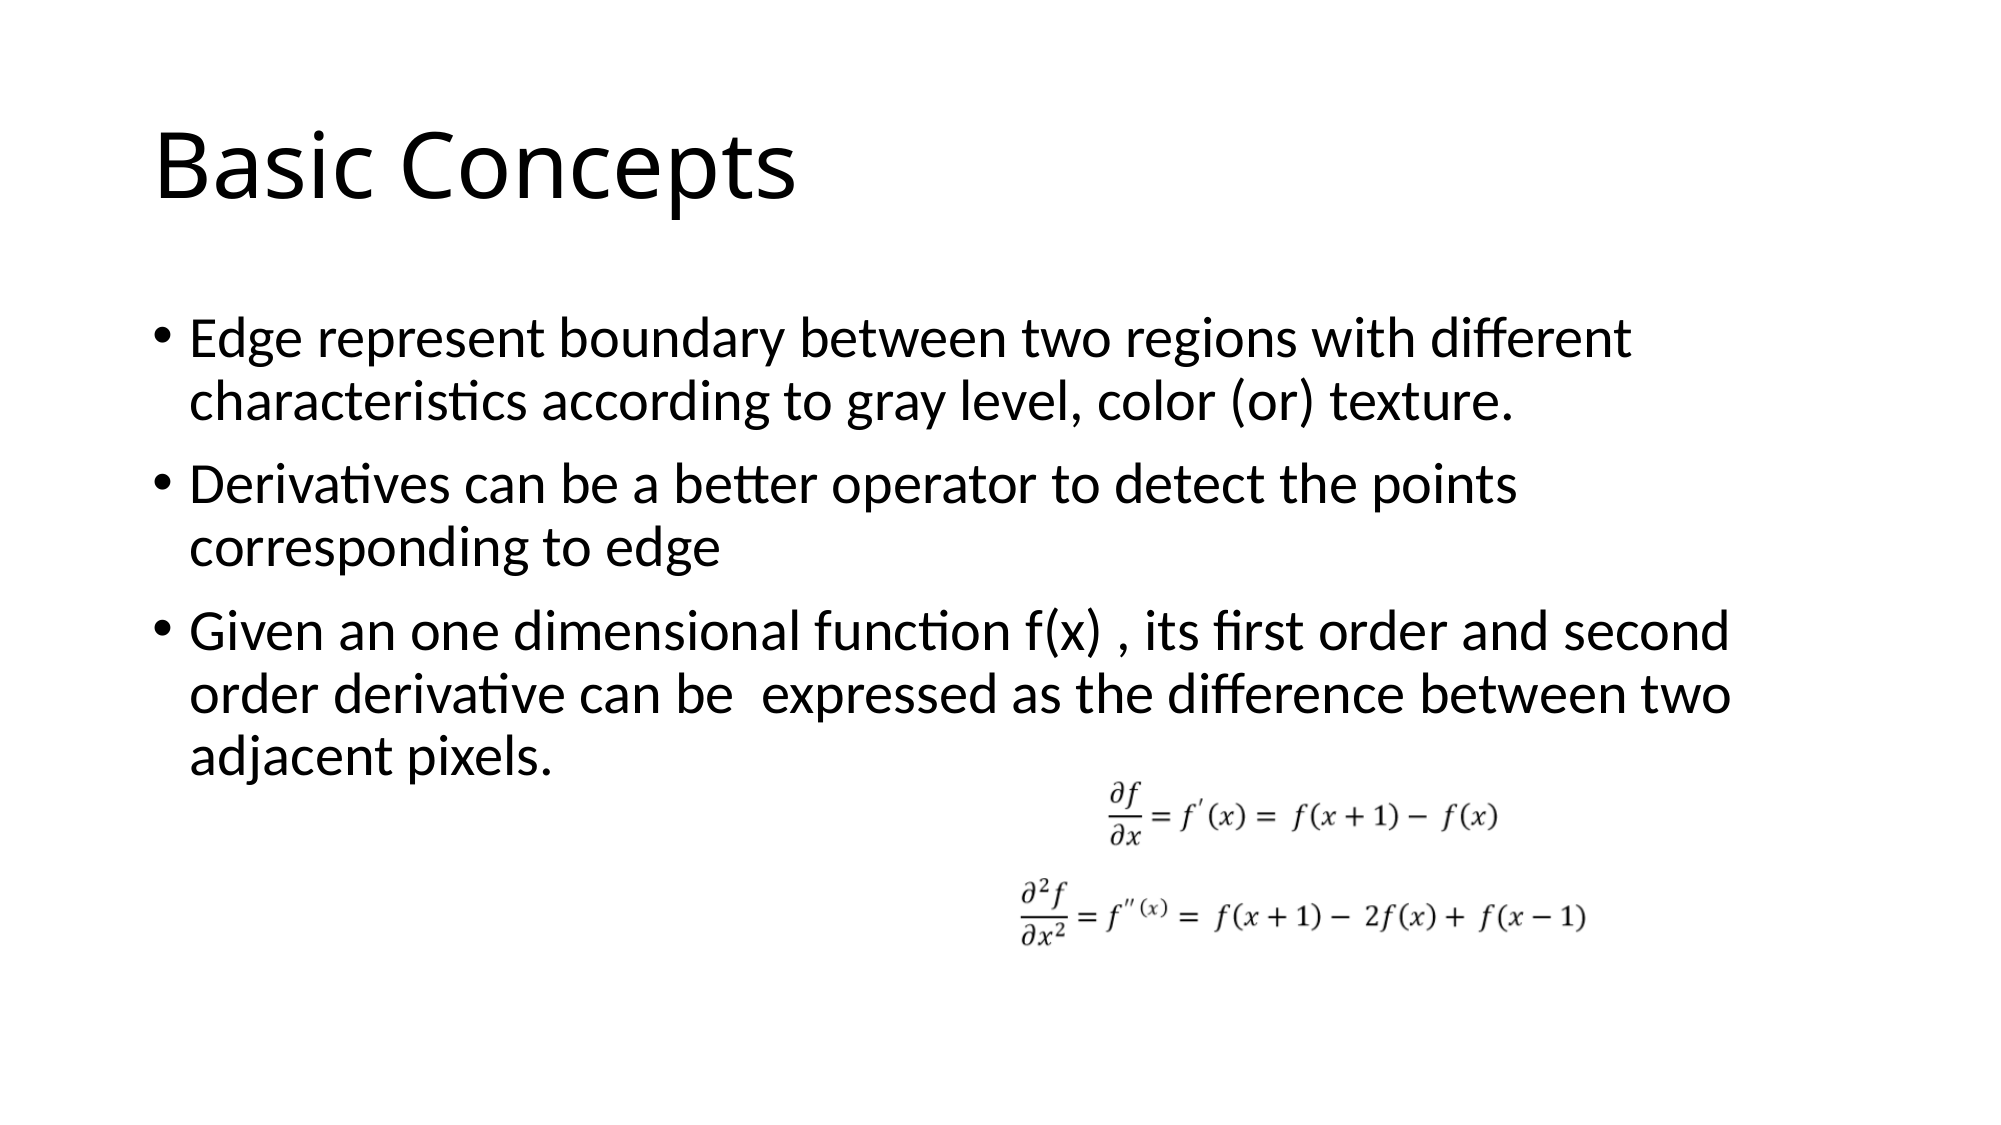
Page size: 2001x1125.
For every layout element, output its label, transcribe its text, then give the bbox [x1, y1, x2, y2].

picture [980, 779, 1661, 984]
title Basic Concepts [137, 59, 1863, 278]
list Edge represent boundary between two regions with different characteristics according to gray level, color (or) texture. Derivatives can be a better operator to detect the points corresponding to edge Given an one dimensional function f(x) , its first order and second order derivative can be expressed as the difference between two adjacent pixels. [137, 299, 1863, 1039]
